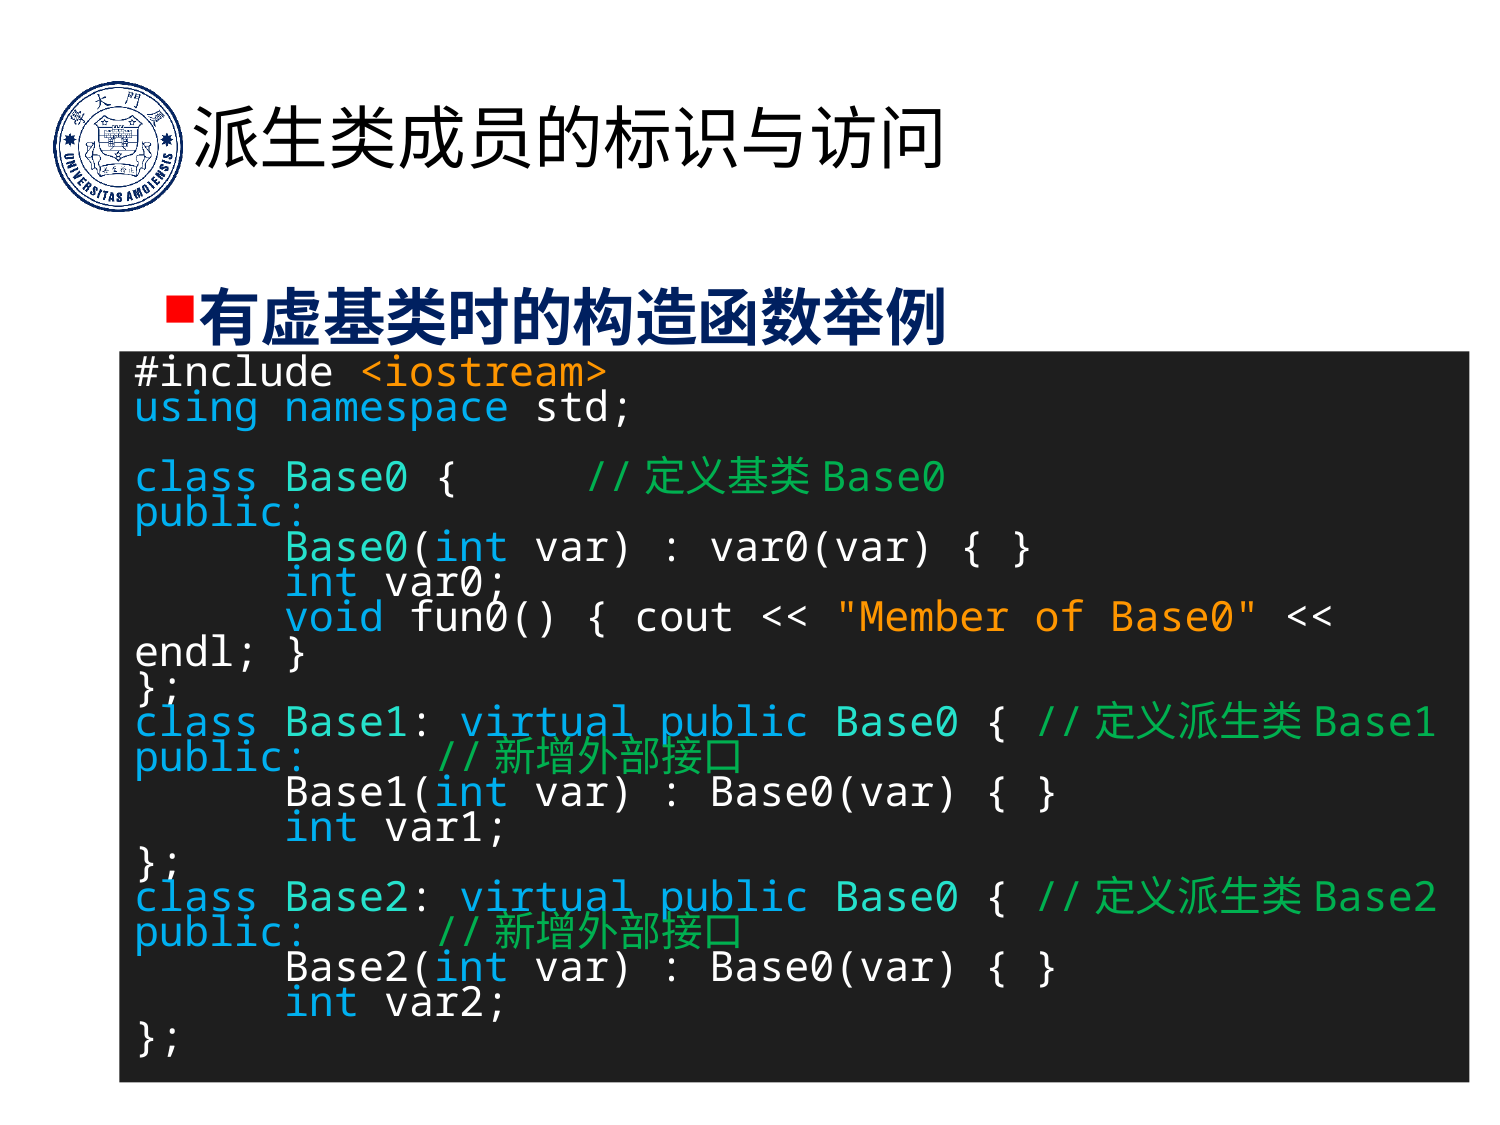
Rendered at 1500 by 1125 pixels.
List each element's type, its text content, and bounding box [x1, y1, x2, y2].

text_box 派生类成员的标识与访问 [175, 67, 1470, 215]
text_box #include <iostream> using namespace std; class Base0 { //定义基类Base0 public: Base0(int var) : var0(var) { } int var0; void fun0() { cout << "Member of Base0" << endl; } }; class Base1: virtual public Base0 { //定义派生类Base1 public: //新增外部接口 Base1(int var) : Base0(var) { } int var1; }; class Base2: virtual public Base0 { //定义派生类Base2 public: //新增外部接口 Base2(int var) : Base0(var) { } int var2; }; [119, 351, 1470, 1083]
picture [53, 81, 175, 212]
text_box 有虚基类时的构造函数举例 [147, 255, 1442, 351]
